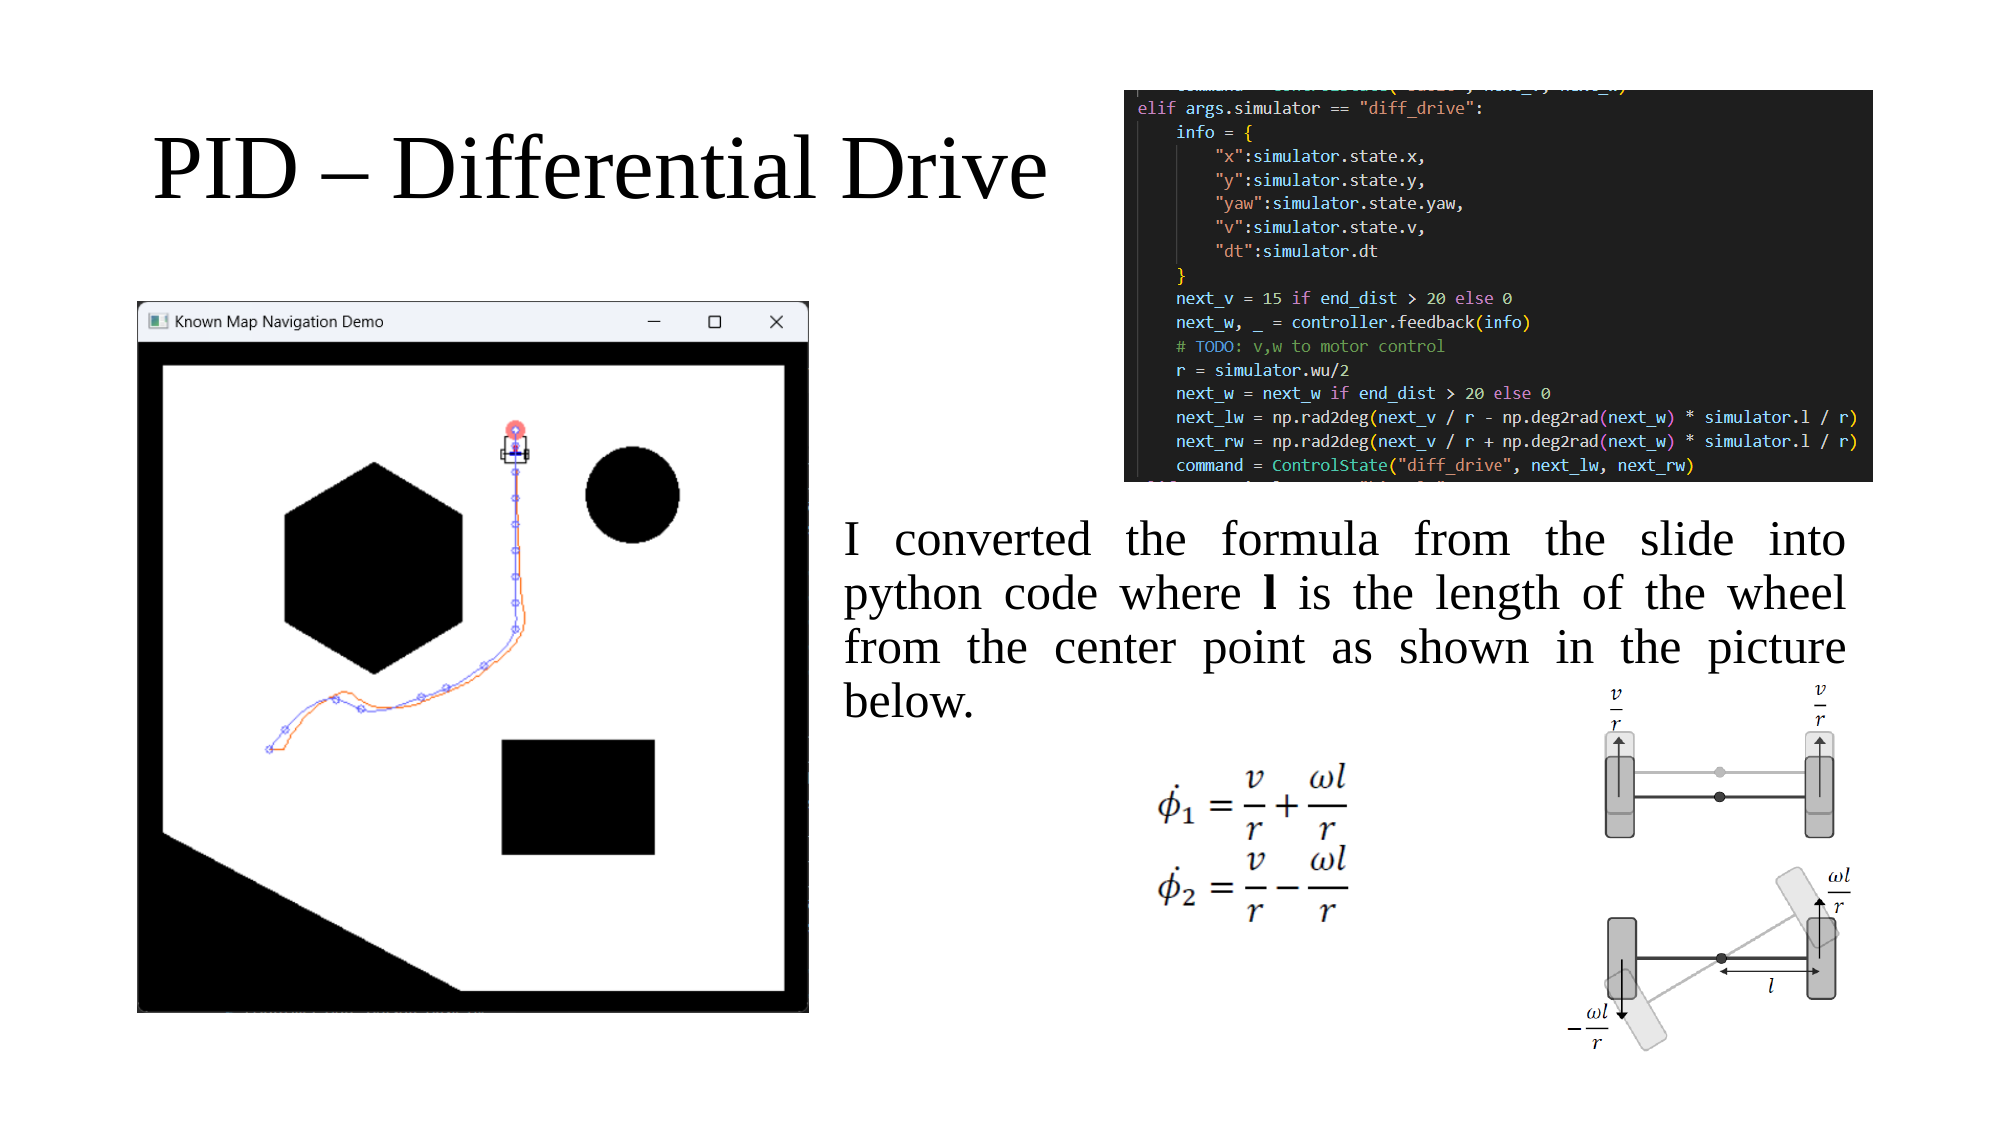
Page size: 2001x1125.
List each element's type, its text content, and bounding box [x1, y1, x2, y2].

picture [1548, 674, 1873, 1066]
picture [136, 301, 809, 1014]
list I converted the formula from the slide into python code where l is the length of the wheel from the center point as shown in the picture below. [828, 504, 1863, 1014]
title PID – Differential Drive [137, 59, 1863, 278]
picture [1123, 90, 1873, 482]
picture [1136, 758, 1387, 946]
